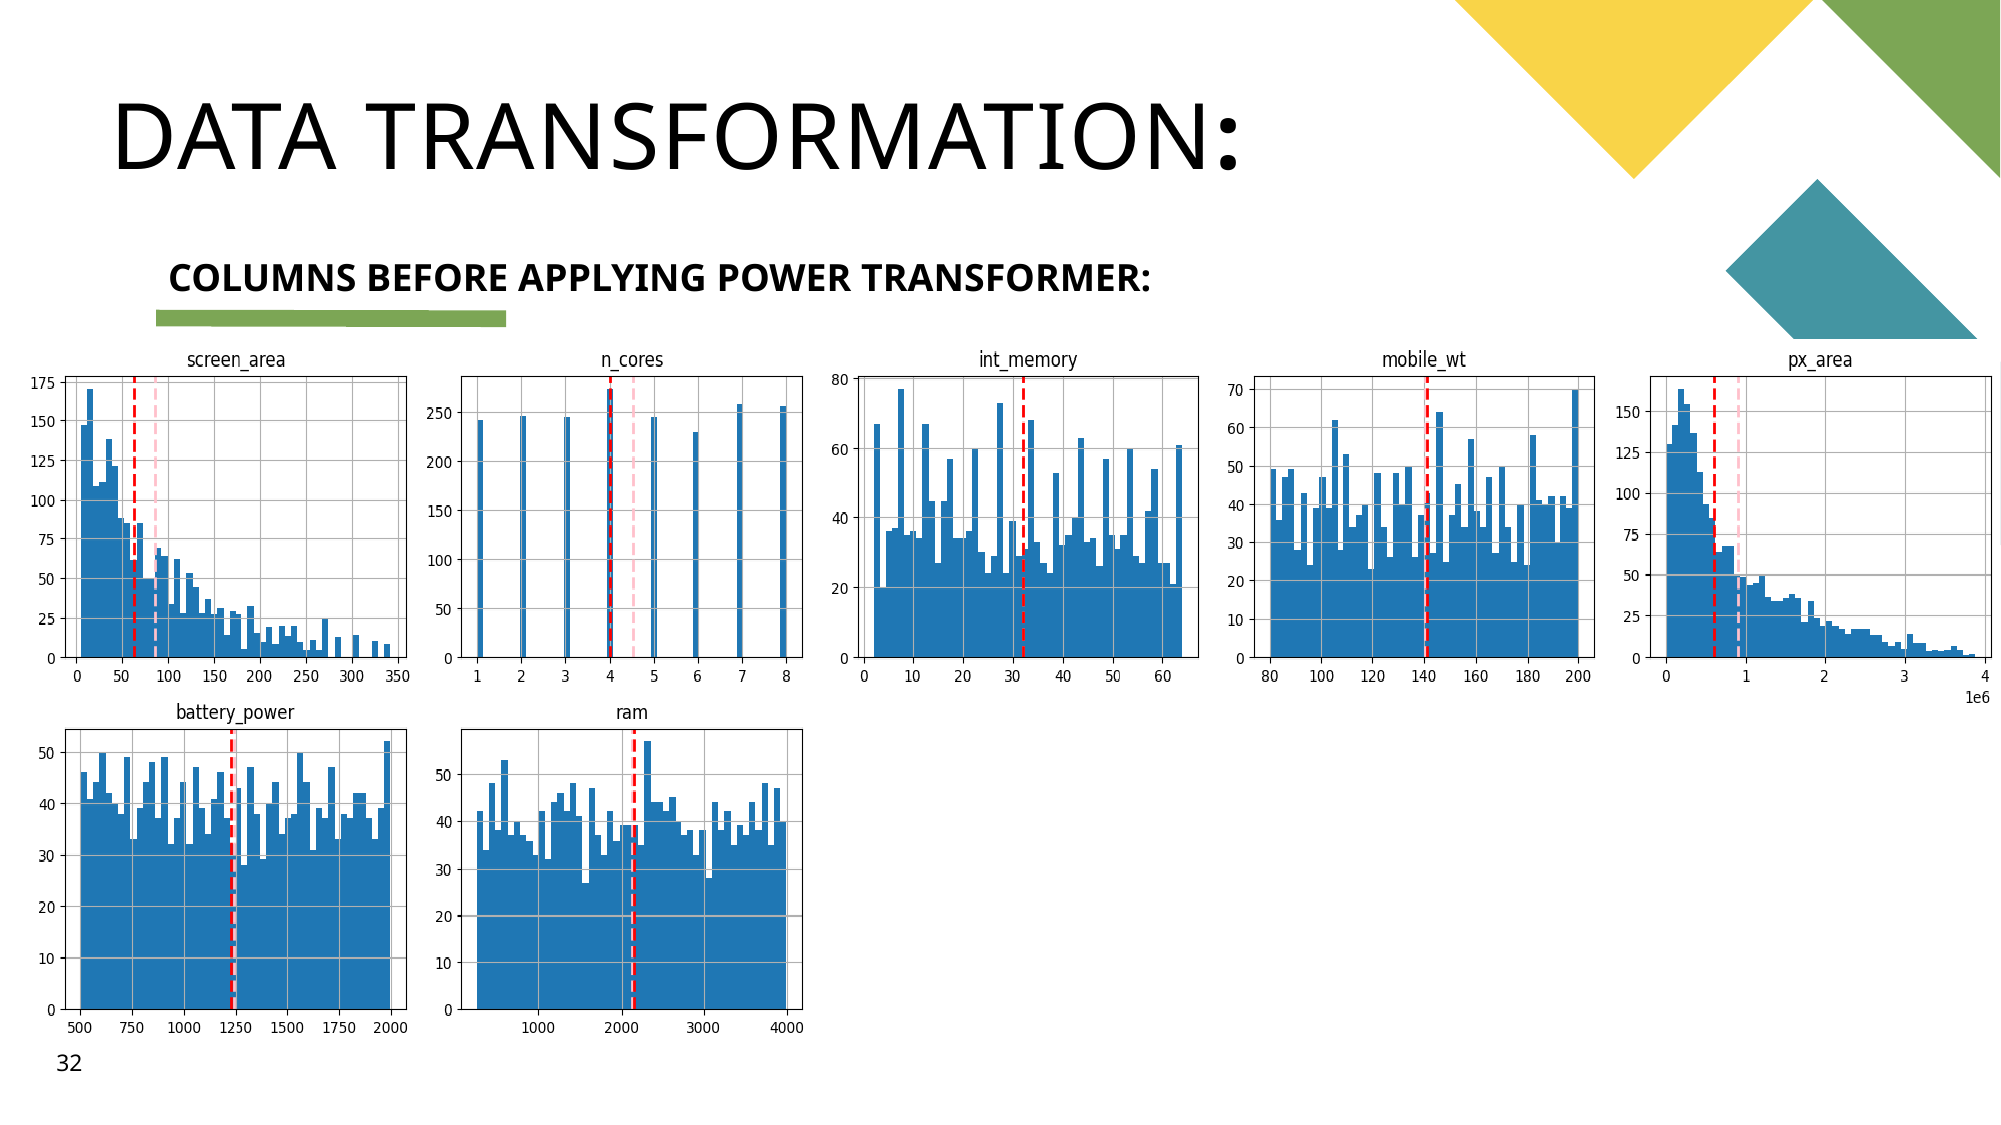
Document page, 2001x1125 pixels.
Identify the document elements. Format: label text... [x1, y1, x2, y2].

slide_number 32 [56, 1049, 142, 1089]
picture [19, 339, 2000, 1049]
title DATA TRANSFORMATION: [110, 76, 1286, 190]
text_box COLUMNS BEFORE APPLYING POWER TRANSFORMER: [153, 246, 1207, 306]
